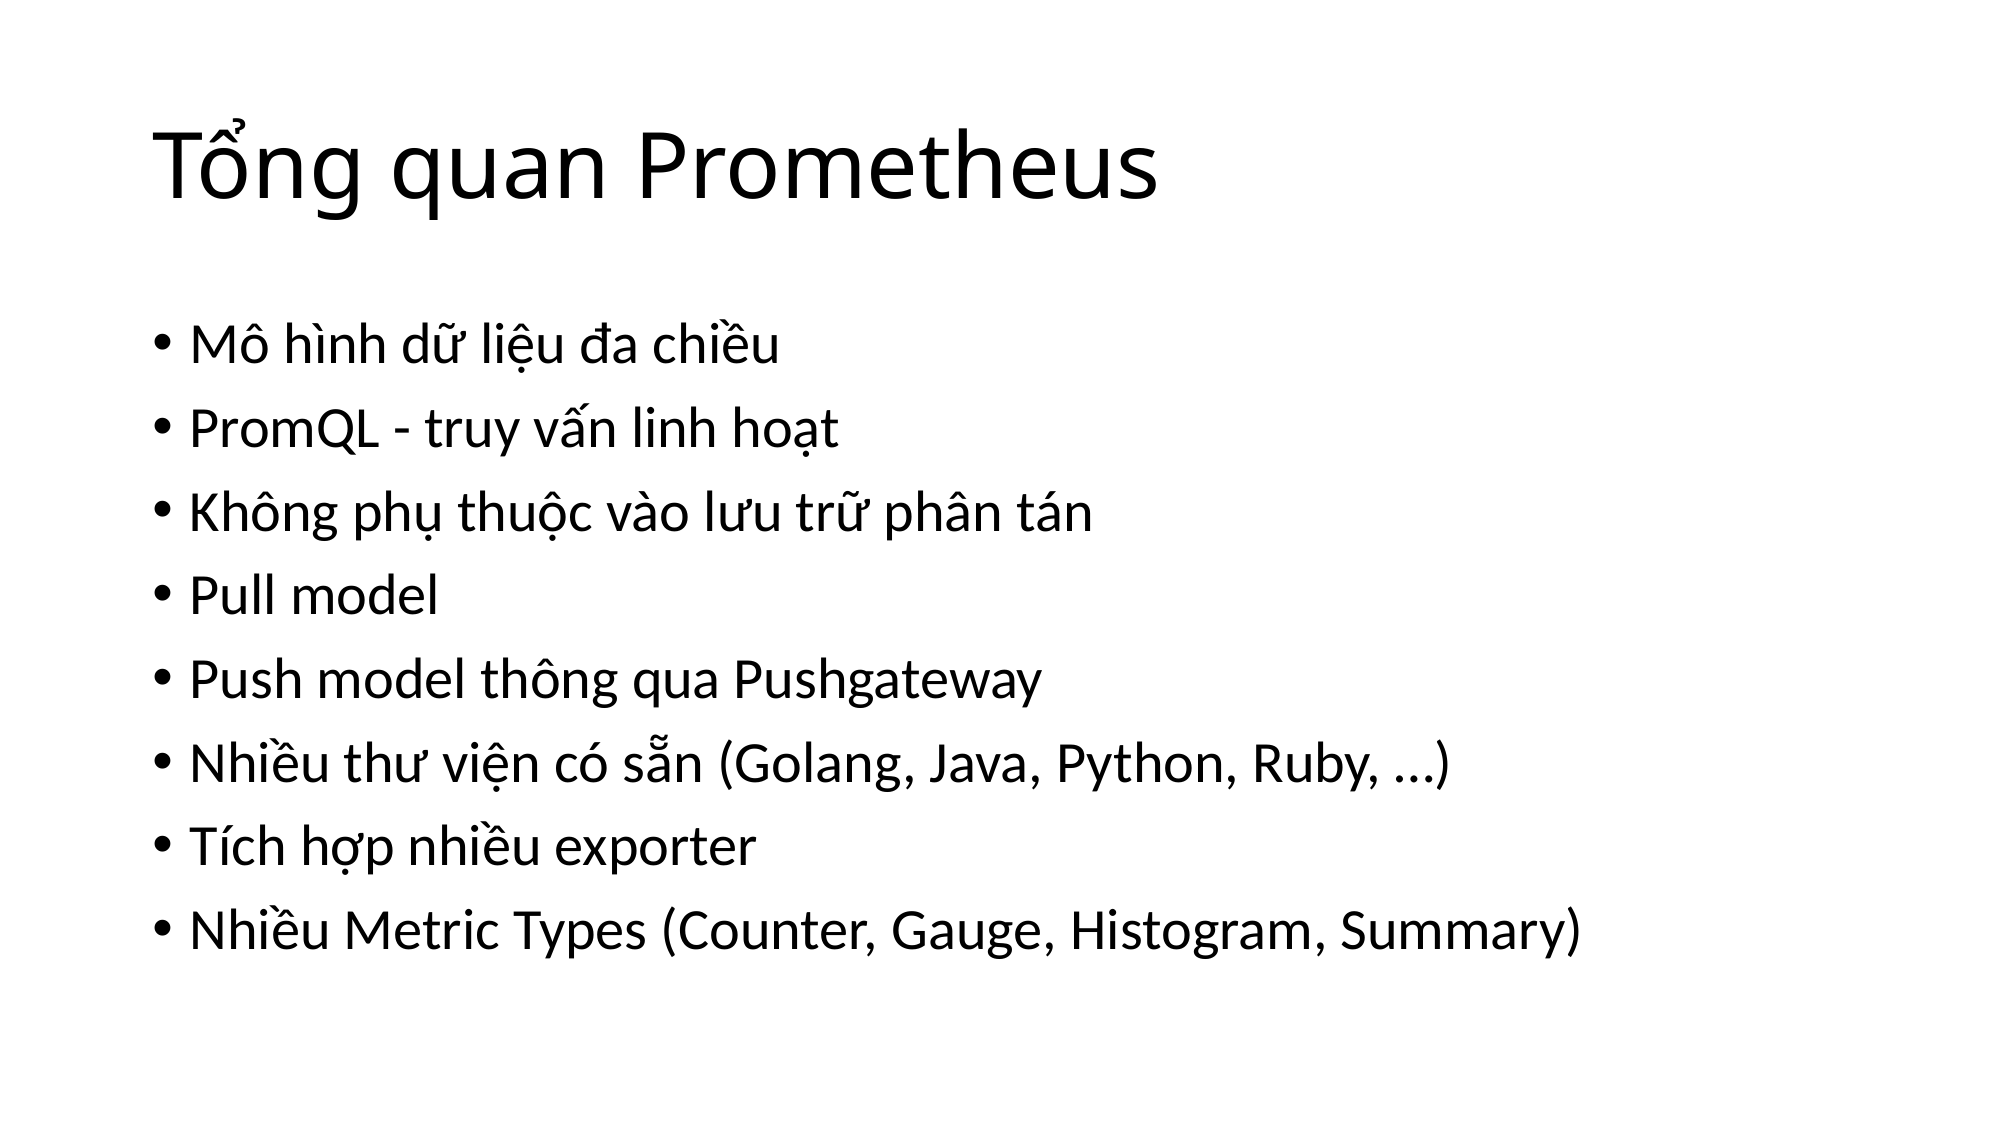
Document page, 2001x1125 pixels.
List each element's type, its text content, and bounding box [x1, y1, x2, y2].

list Mô hình dữ liệu đa chiều PromQL - truy vấn linh hoạt Không phụ thuộc vào lưu trữ phân tán Pull model Push model thông qua Pushgateway Nhiều thư viện có sẵn (Golang, Java, Python, Ruby, …) Tích hợp nhiều exporter Nhiều Metric Types (Counter, Gauge, Histogram, Summary) [137, 306, 1863, 1020]
title Tổng quan Prometheus [137, 59, 1863, 278]
